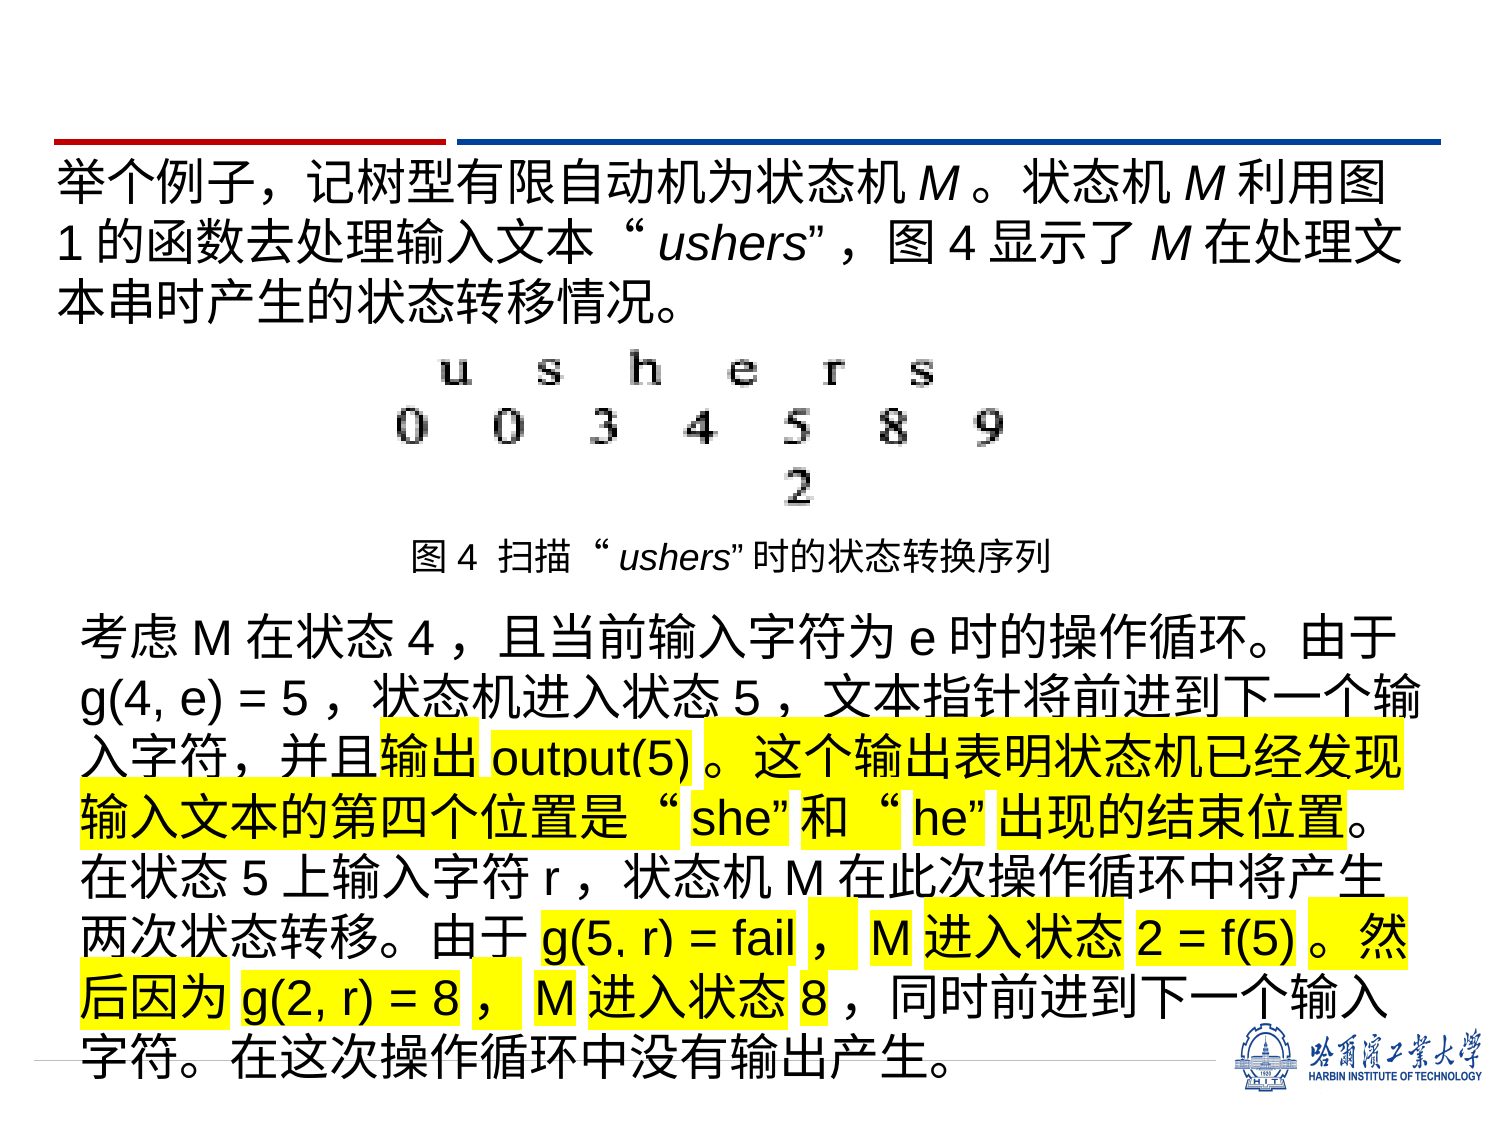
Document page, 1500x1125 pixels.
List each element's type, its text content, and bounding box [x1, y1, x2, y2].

picture [1204, 1023, 1482, 1094]
text_box 举个例子，记树型有限自动机为状态机M。状态机M利用图1的函数去处理输入文本“ushers”，图4显示了M在处理文本串时产生的状态转移情况。 [41, 143, 1424, 338]
text_box 考虑M在状态4，且当前输入字符为e时的操作循环。由于g(4, e) = 5，状态机进入状态5，文本指针将前进到下一个输入字符，并且输出output(5)。这个输出表明状态机已经发现输入文本的第四个位置是“she”和“he”出现的结束位置。在状态5上输入字符r，状态机M在此次操作循环中将产生两次状态转移。由于g(5, r) = fail，M进入状态2 = f(5)。然后因为g(2, r) = 8，M进入状态8，同时前进到下一个输入字符。在这次操作循环中没有输出产生。 [64, 597, 1447, 1093]
picture [336, 343, 1105, 510]
text_box 图4 扫描“ushers”时的状态转换序列 [395, 526, 1069, 586]
